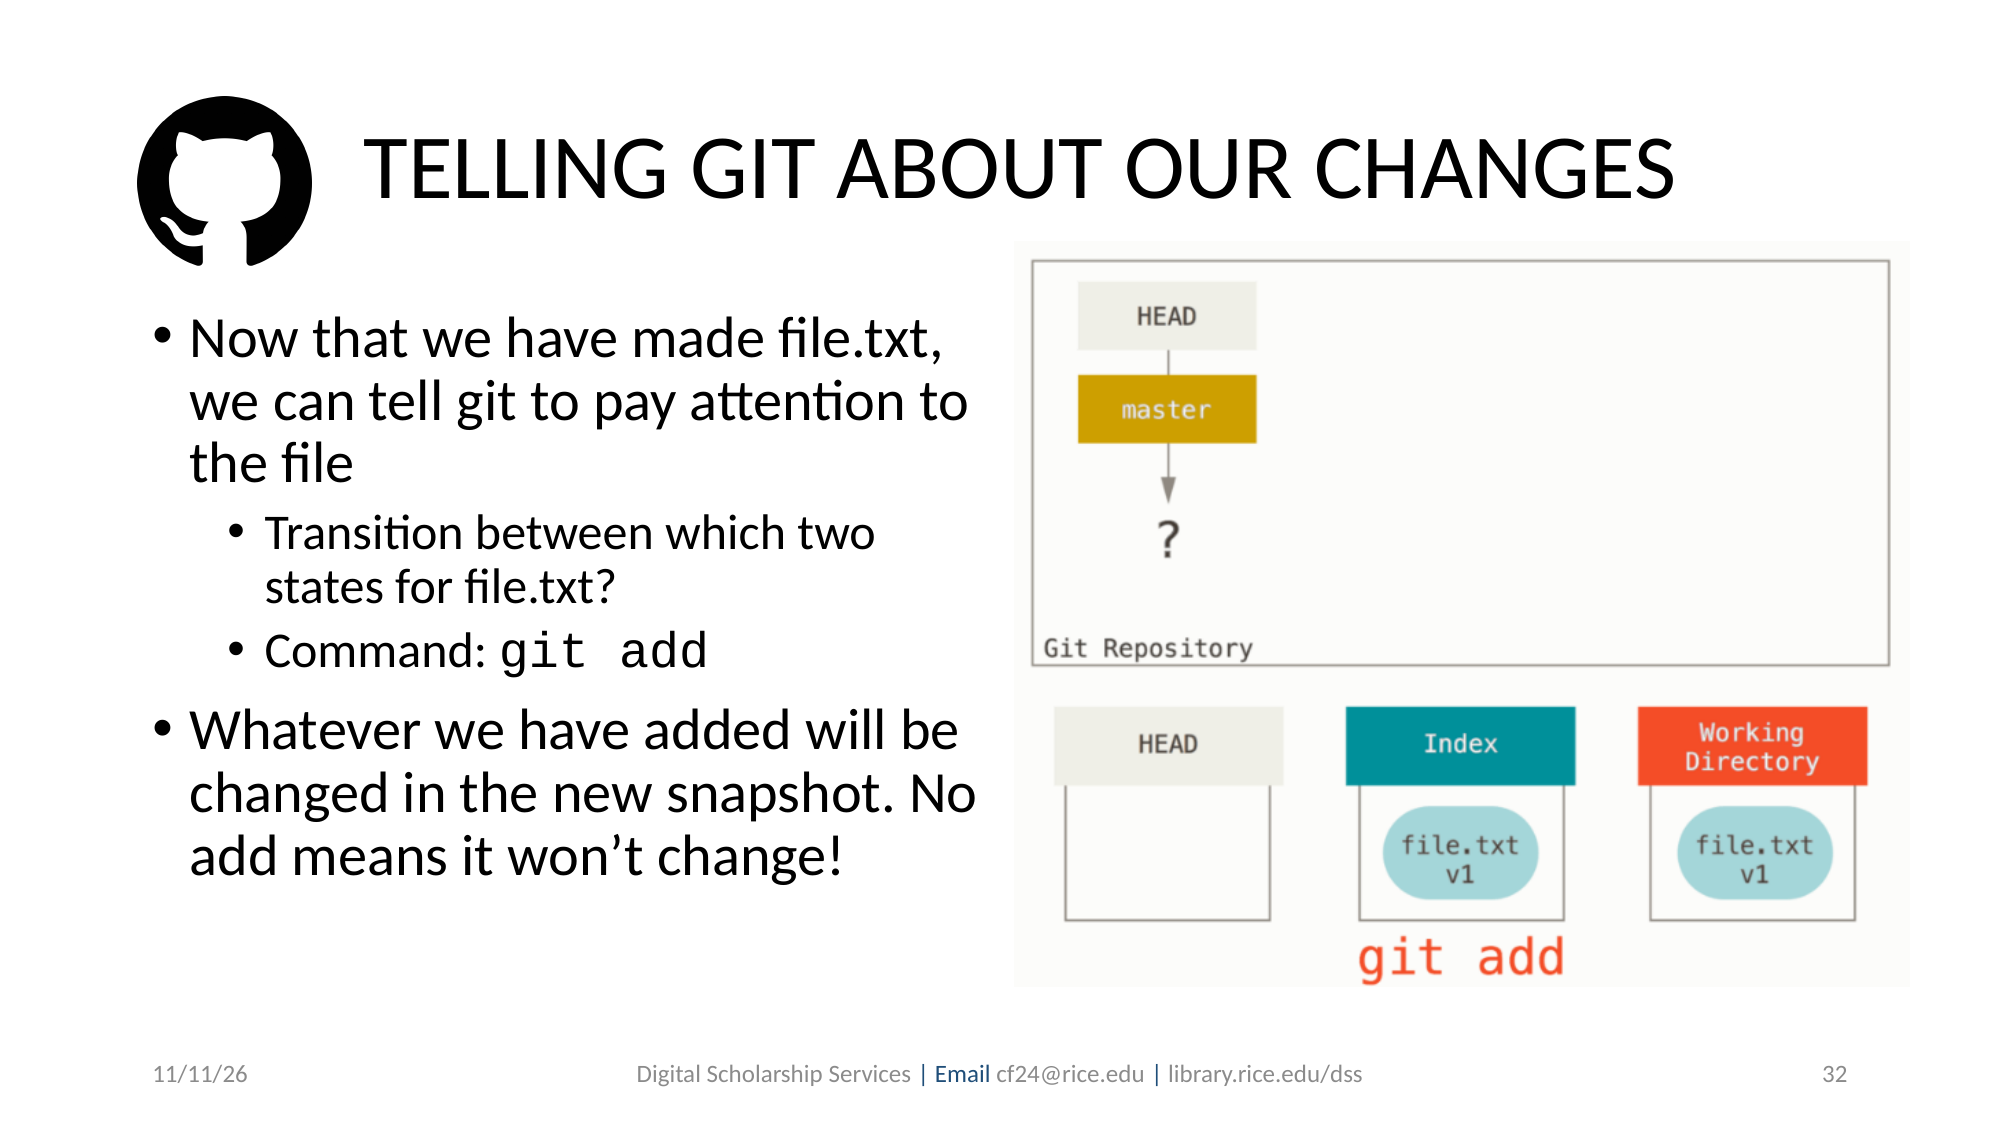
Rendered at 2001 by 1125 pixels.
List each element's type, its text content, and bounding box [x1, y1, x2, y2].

picture [137, 96, 312, 270]
text_box Now that we have made file.txt, we can tell git to pay attention to the file Transition between which two states for file.txt? Command: git add Whatever we have added will be changed in the new snapshot. No add means it won’t change! [137, 299, 1006, 1014]
text_box TELLING GIT ABOUT OUR CHANGES [348, 59, 1863, 278]
picture [1014, 241, 1910, 988]
text_box 1 [1412, 1042, 1863, 1103]
text_box Digital Scholarship Services | Email cf24@rice.edu | library.rice.edu/dss [587, 1042, 1412, 1103]
text_box 6/16/19 [137, 1042, 587, 1103]
